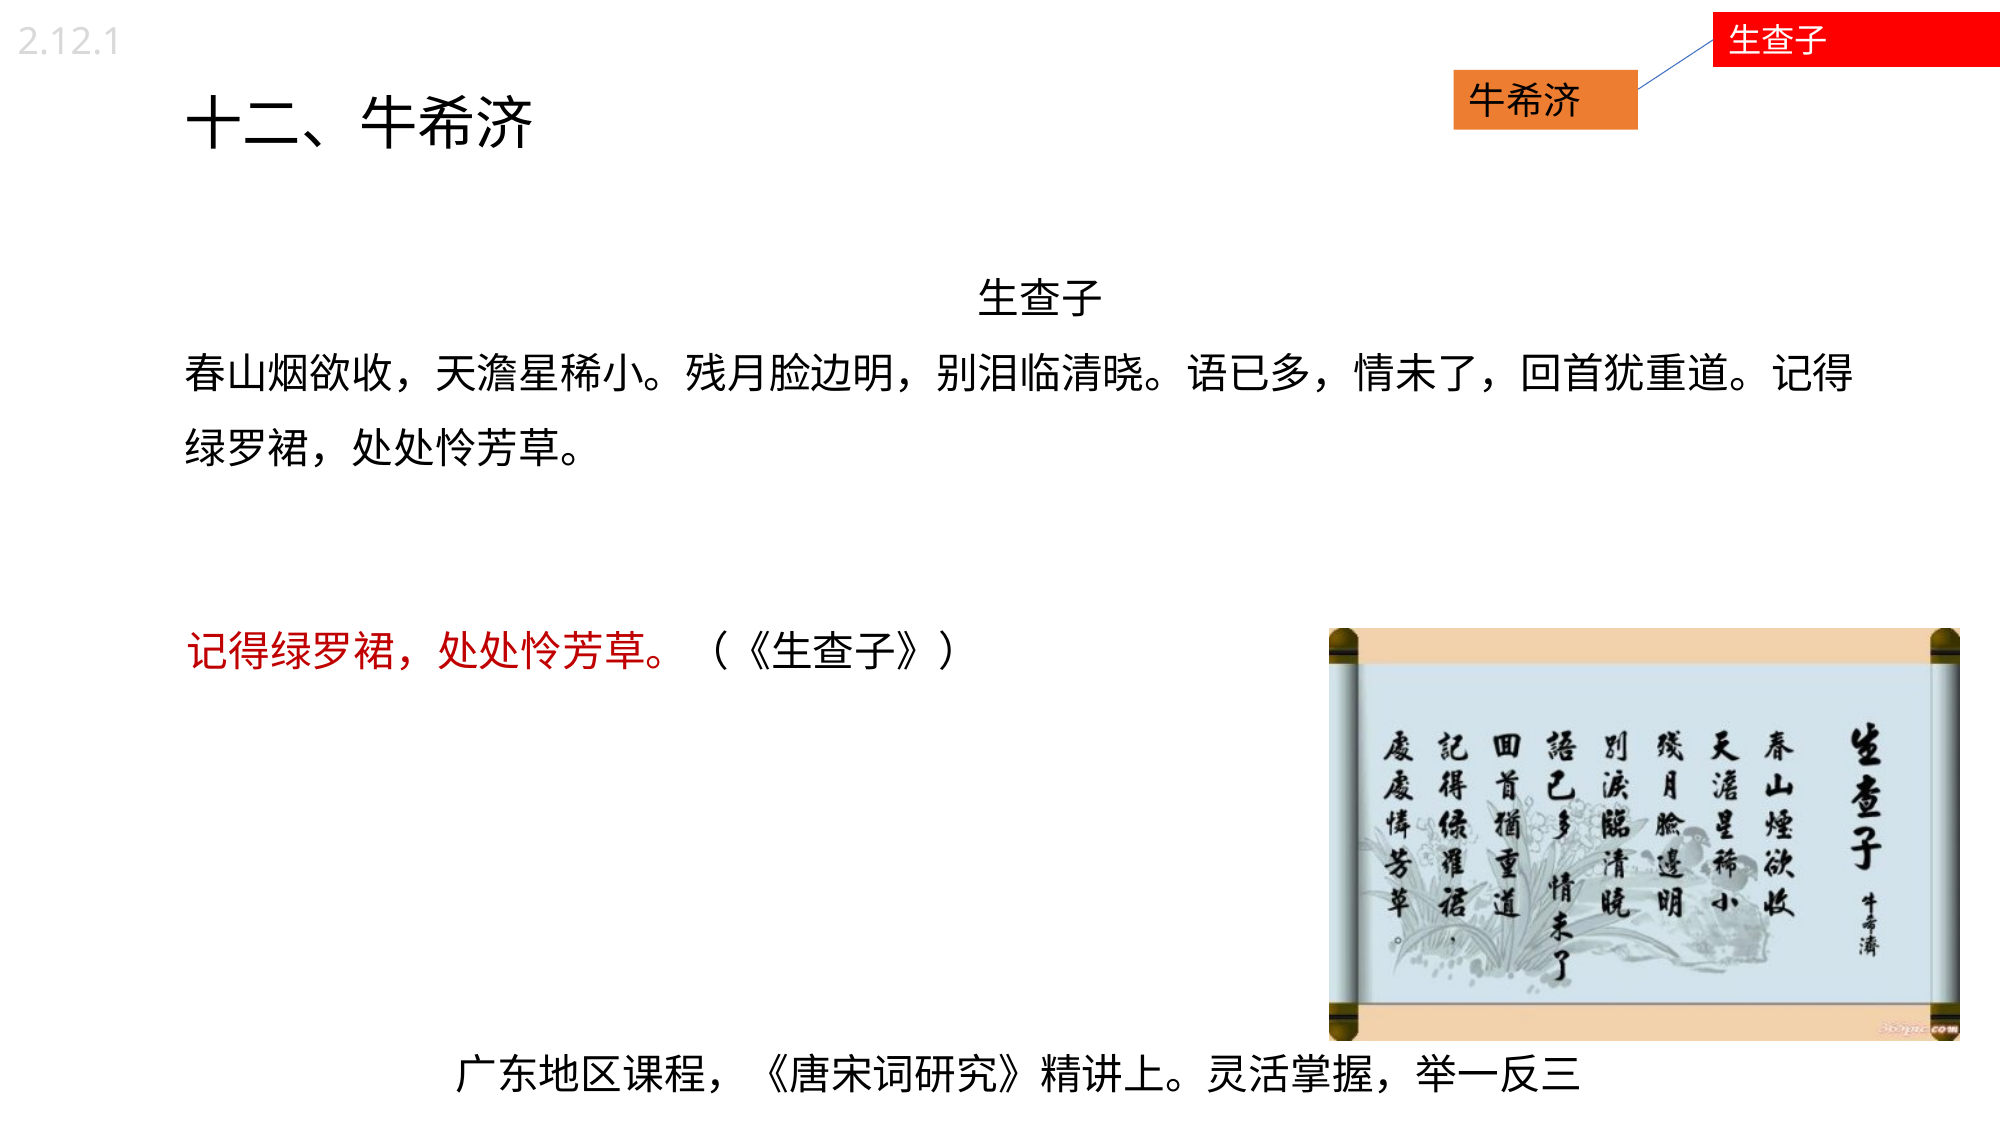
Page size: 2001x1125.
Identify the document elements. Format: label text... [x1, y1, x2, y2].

text_box 广东地区课程，《唐宋词研究》精讲上。灵活掌握，举一反三 [440, 1040, 1598, 1106]
picture [1329, 628, 1960, 1041]
text_box 牛希济 [1453, 69, 1638, 130]
text_box 生查子 [1713, 12, 2000, 67]
text_box 2.12.1 [2, 9, 147, 69]
text_box 十二、牛希济 生查子 春山烟欲收，天澹星稀小。残月脸边明，别泪临清晓。语已多，情未了，回首犹重道。记得绿罗裙，处处怜芳草。 记得绿罗裙，处处怜芳草。（《生查子》） [184, 51, 1897, 675]
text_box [1637, 39, 1714, 90]
